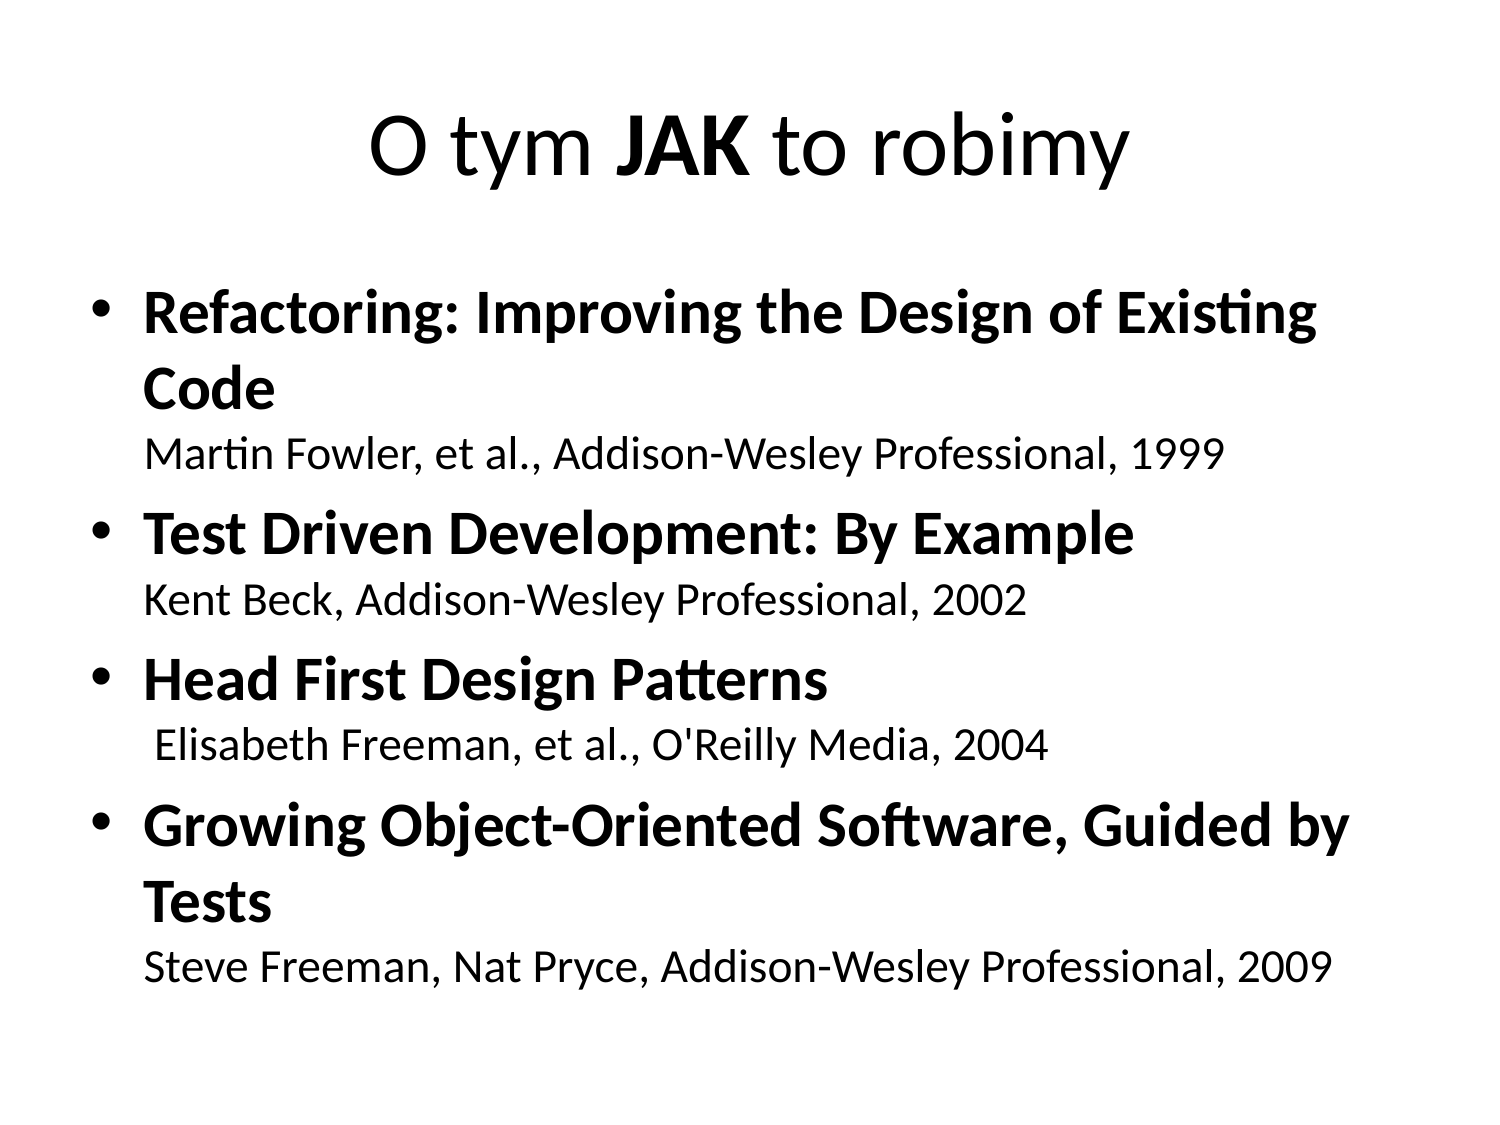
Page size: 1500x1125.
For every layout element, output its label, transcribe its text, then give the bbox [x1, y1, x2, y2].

list Refactoring: Improving the Design of Existing Code Martin Fowler, et al., Addison-Wesley Professional, 1999 Test Driven Development: By Example Kent Beck, Addison-Wesley Professional, 2002 Head First Design Patterns Elisabeth Freeman, et al., O'Reilly Media, 2004 Growing Object-Oriented Software, Guided by Tests Steve Freeman, Nat Pryce, Addison-Wesley Professional, 2009 [75, 262, 1425, 1005]
title O tym JAK to robimy [75, 45, 1425, 233]
